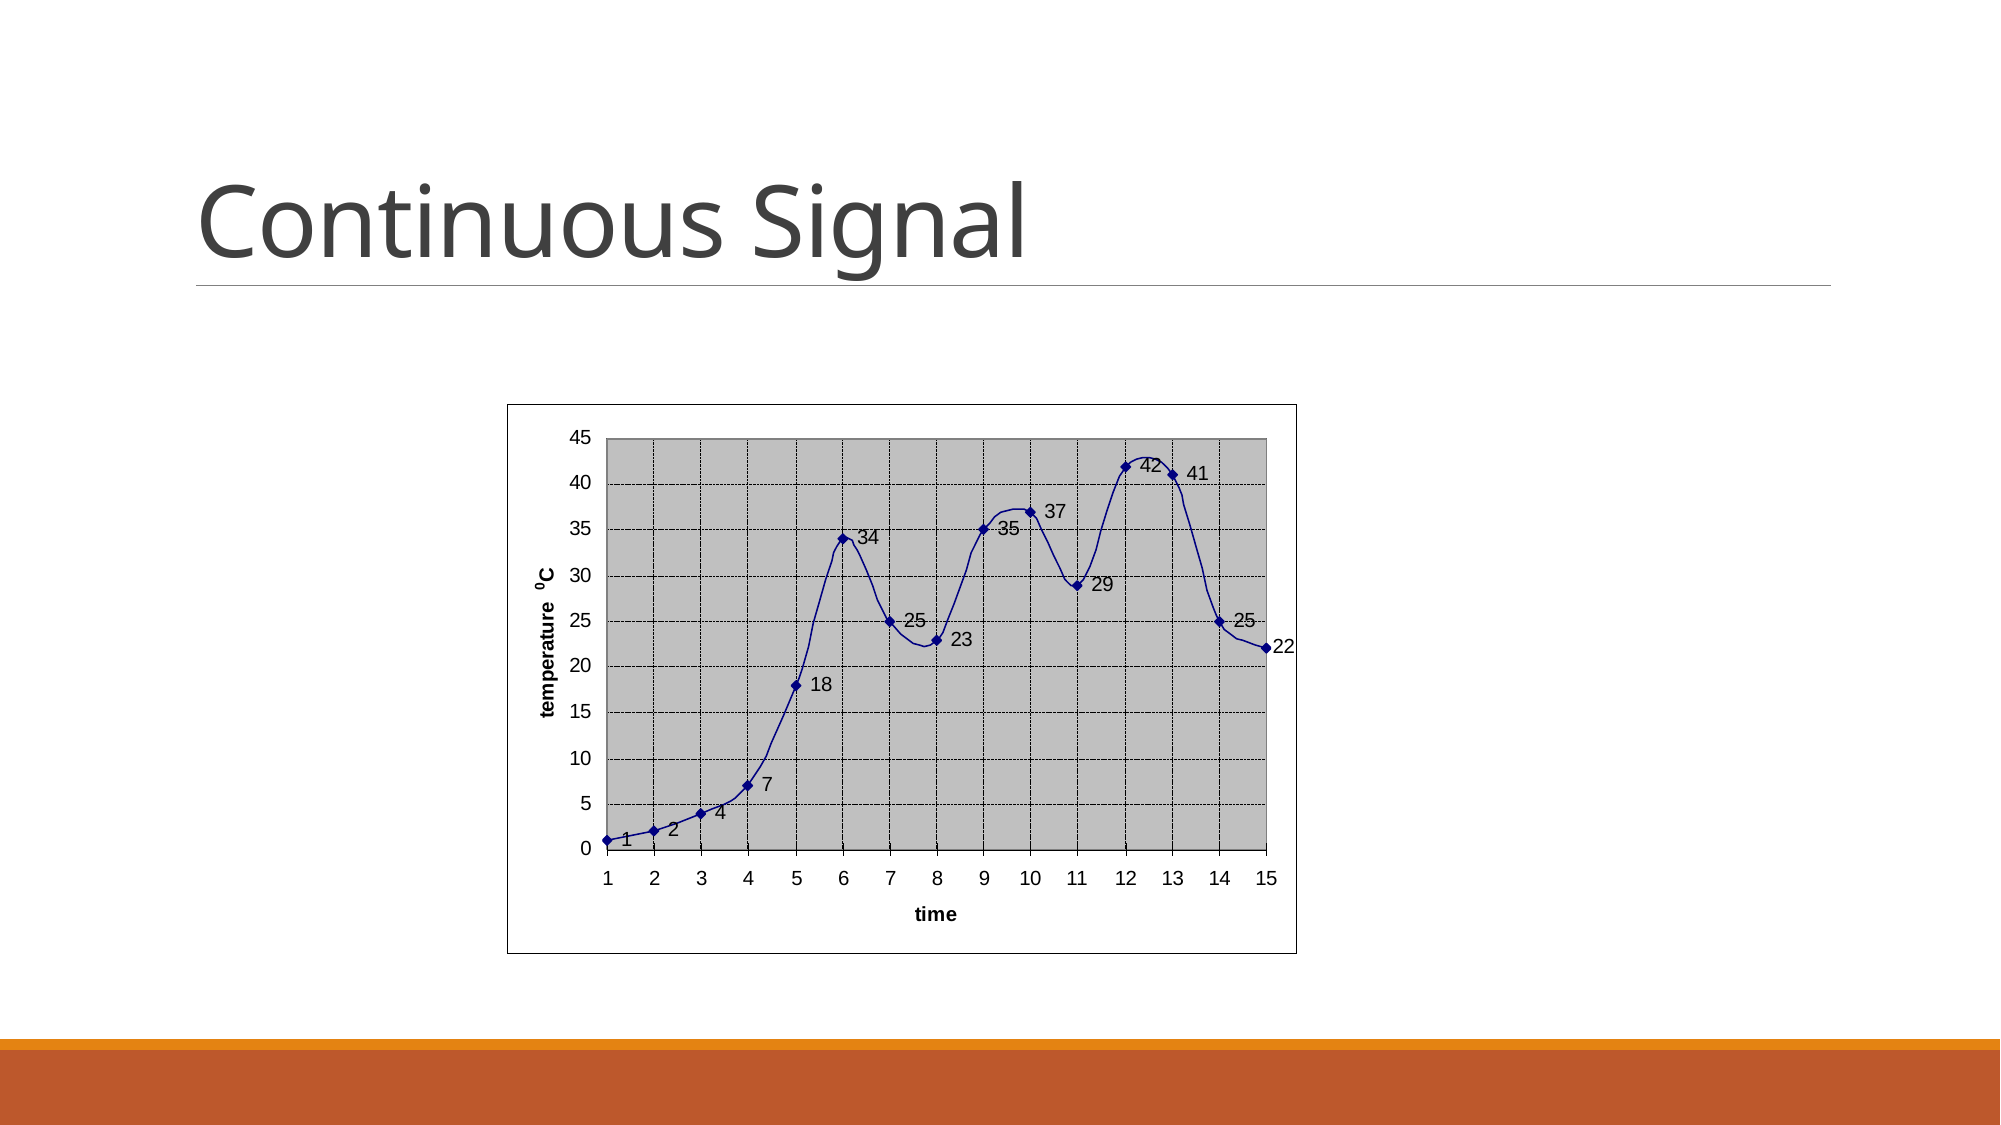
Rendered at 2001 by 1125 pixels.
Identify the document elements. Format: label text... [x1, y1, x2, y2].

title Continuous Signal [180, 47, 1830, 285]
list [498, 396, 1306, 962]
